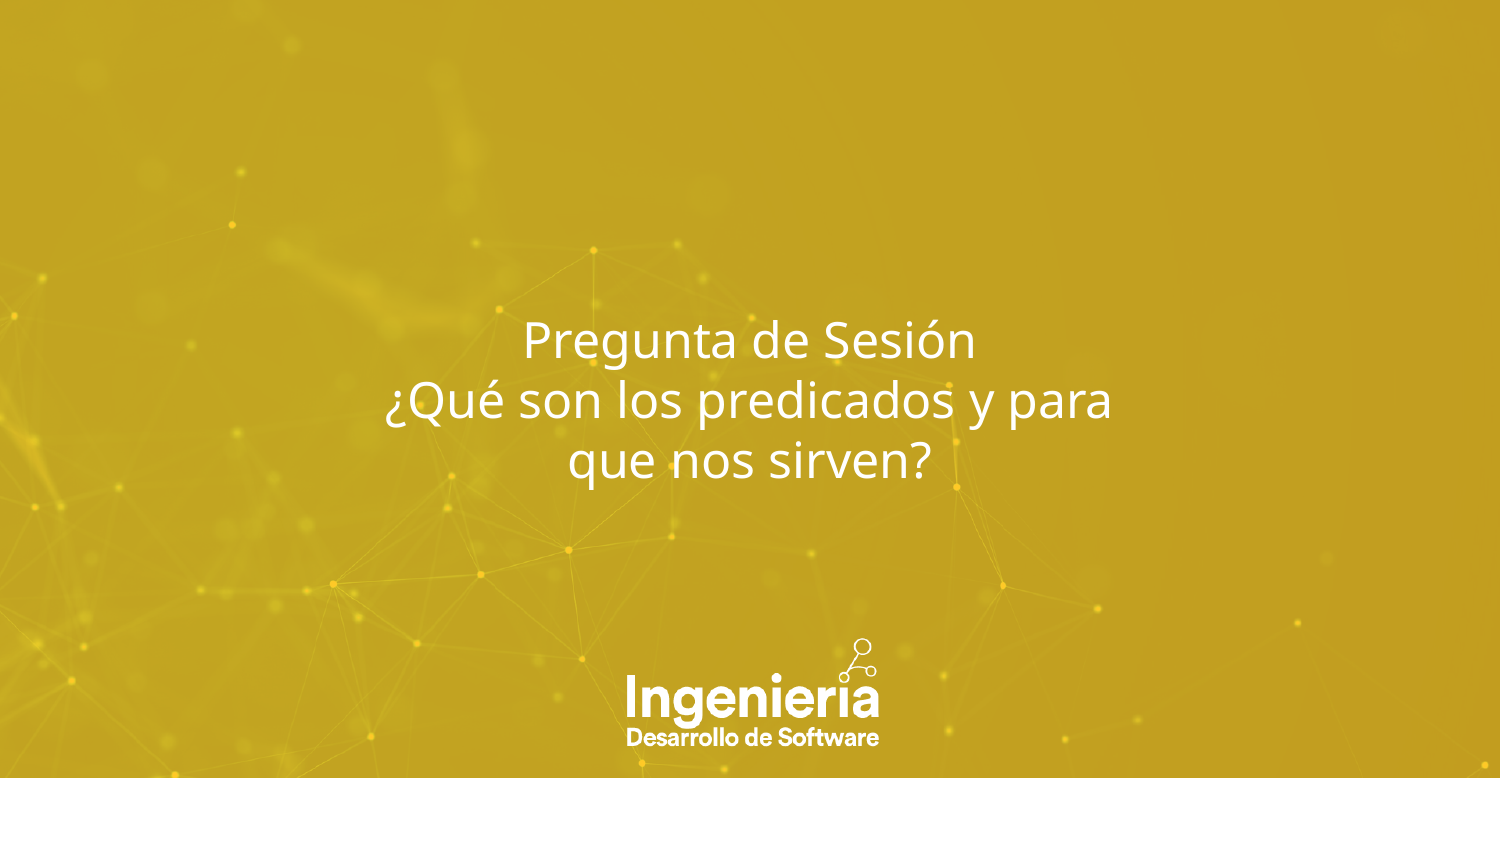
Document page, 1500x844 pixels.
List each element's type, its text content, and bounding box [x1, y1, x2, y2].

picture [0, 0, 1500, 778]
text_box Pregunta de Sesión ¿Qué son los predicados y para que nos sirven? [320, 300, 1179, 496]
